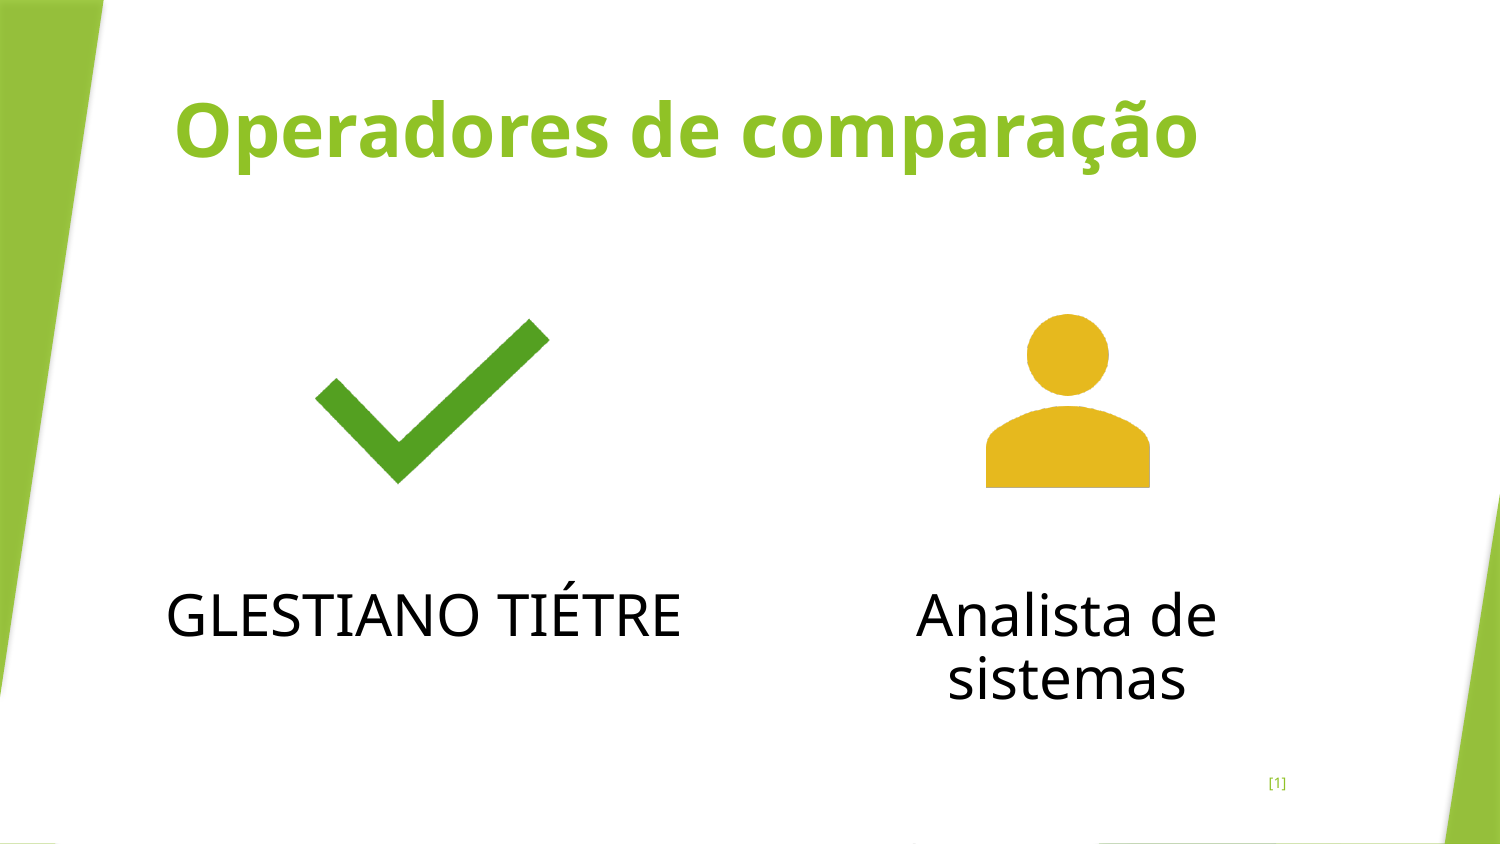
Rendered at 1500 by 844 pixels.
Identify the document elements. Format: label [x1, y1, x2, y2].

text_box [0, 0, 1500, 844]
text_box [157, 239, 1343, 744]
